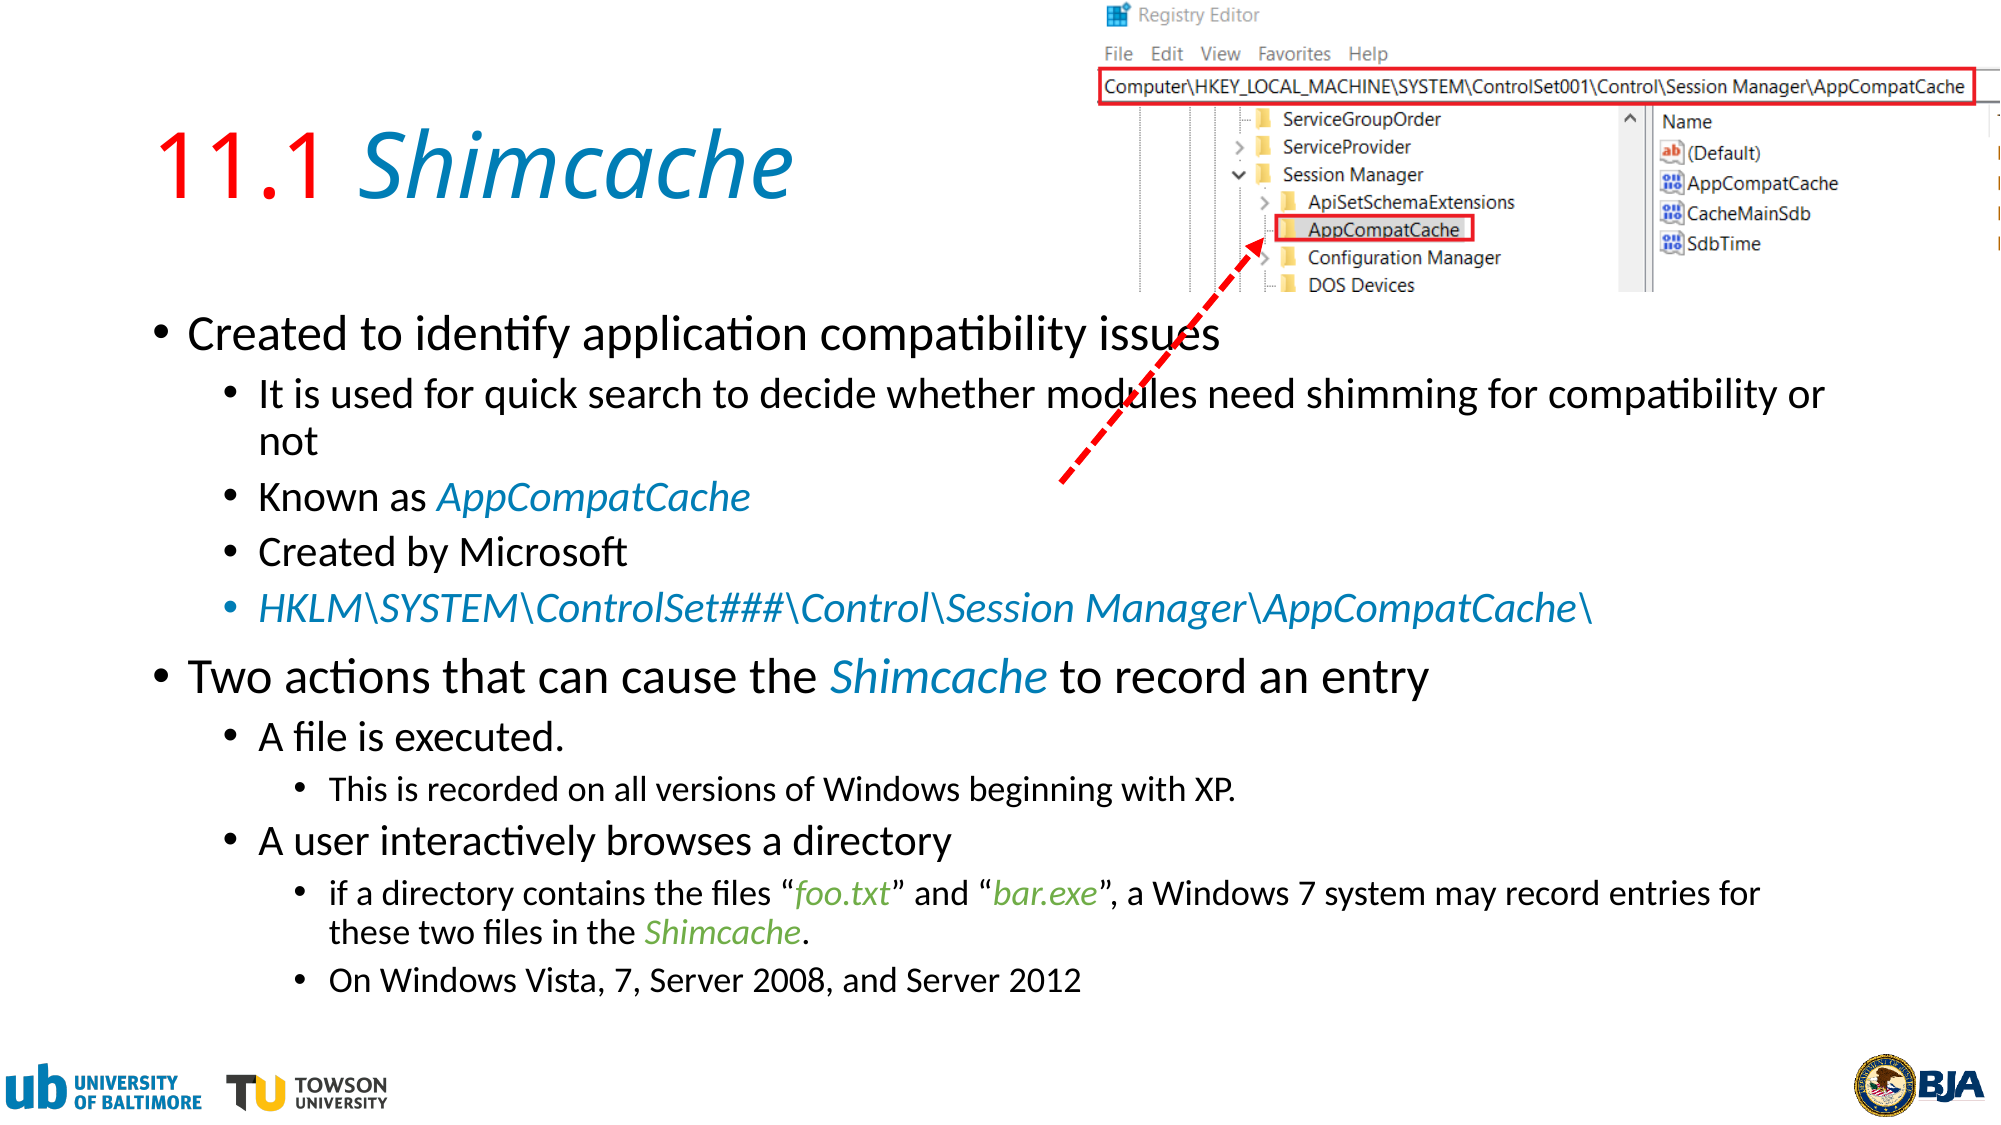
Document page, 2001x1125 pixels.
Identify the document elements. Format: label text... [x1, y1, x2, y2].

picture [0, 1031, 407, 1125]
list Created to identify application compatibility issues It is used for quick search to decide whether modules need shimming for compatibility or not Known as AppCompatCache Created by Microsoft HKLM\SYSTEM\ControlSet###\Control\Session Manager\AppCompatCache\ Two actions that can cause the Shimcache to record an entry A file is executed. This is recorded on all versions of Windows beginning with XP. A user interactively browses a directory if a directory contains the files “foo.txt” and “bar.exe”, a Windows 7 system may record entries for these two files in the Shimcache. On Windows Vista, 7, Server 2008, and Server 2012 [137, 299, 1863, 1014]
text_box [1060, 237, 1265, 483]
picture [1854, 1054, 1986, 1117]
picture [1097, 0, 2000, 292]
title 11.1 Shimcache [137, 59, 1097, 278]
